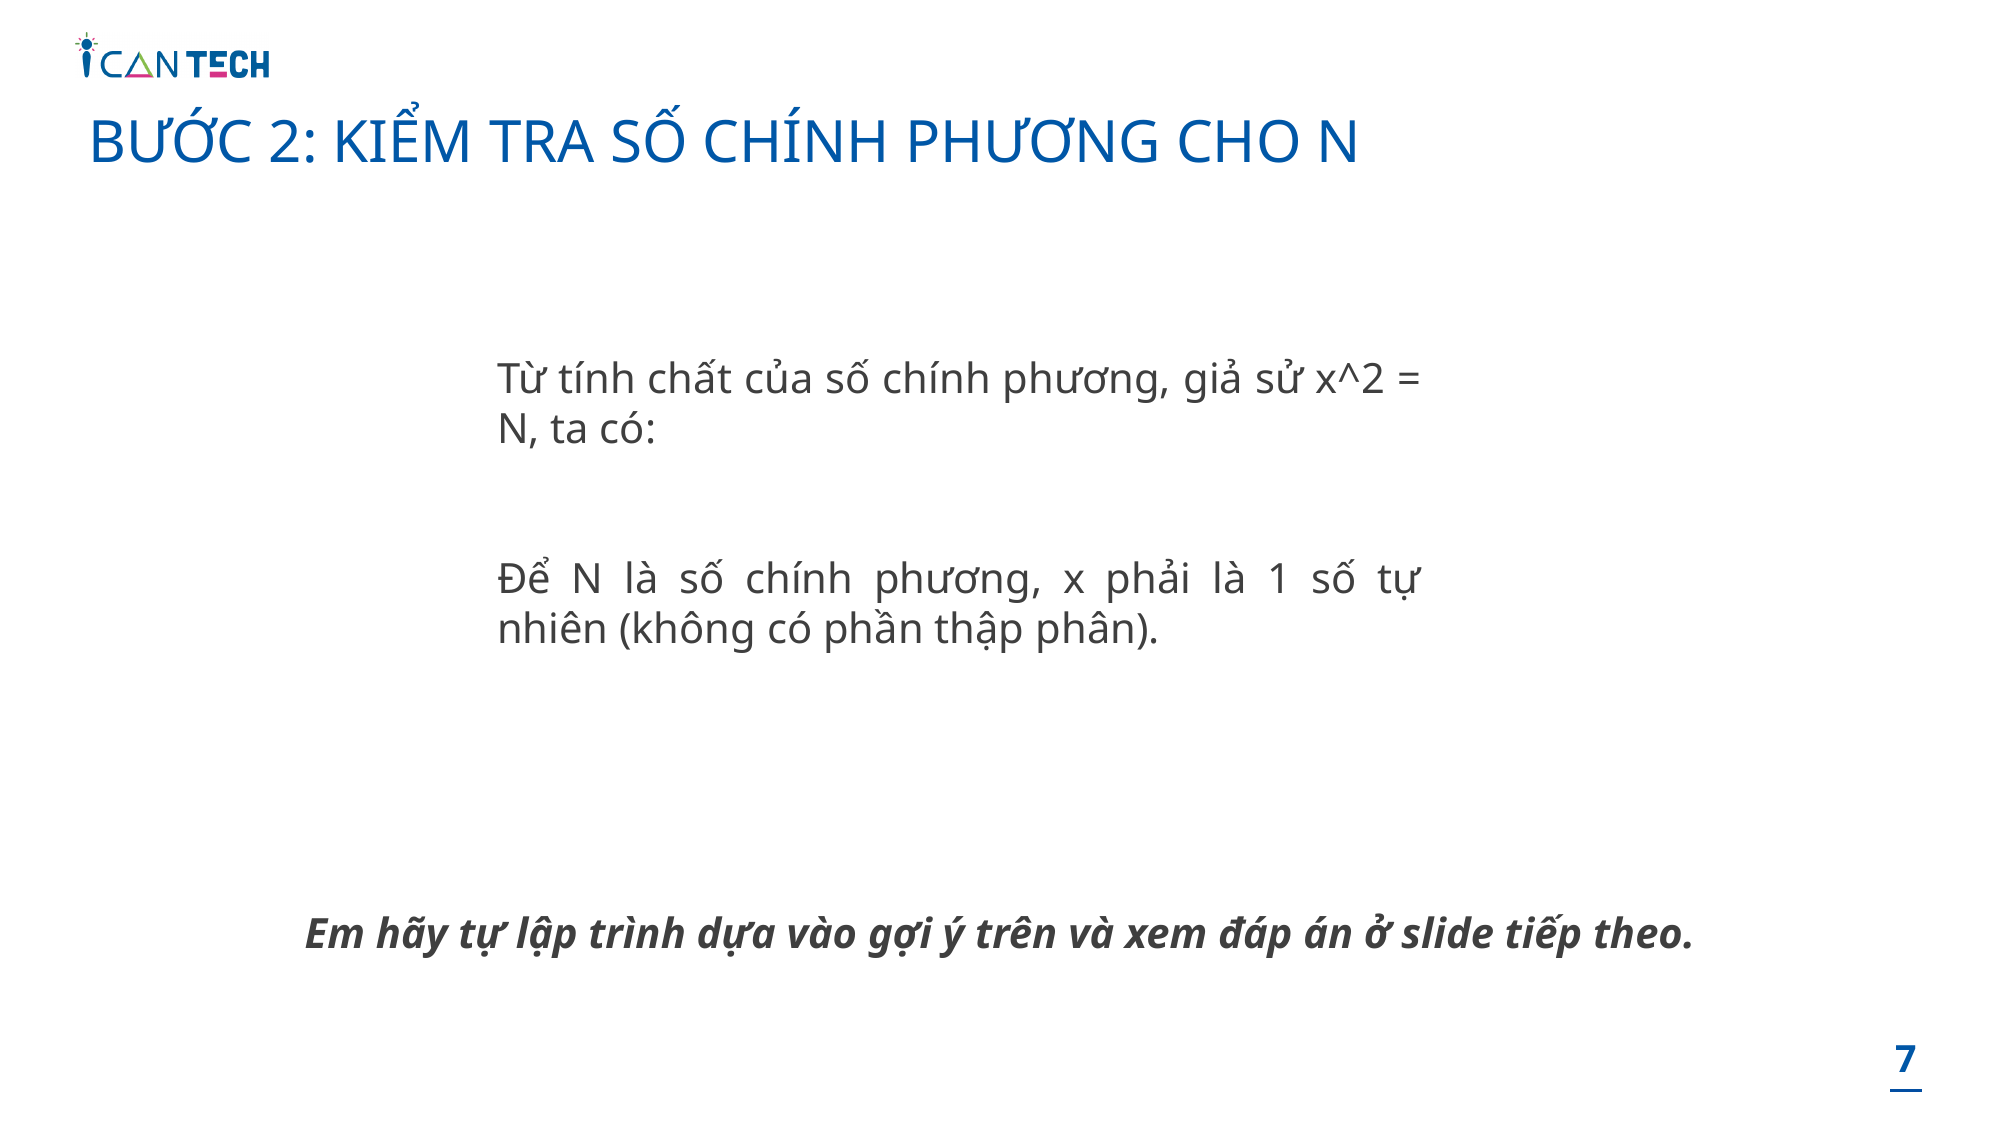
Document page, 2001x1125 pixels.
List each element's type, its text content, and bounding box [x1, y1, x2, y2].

text_box Em hãy tự lập trình dựa vào gợi ý trên và xem đáp án ở slide tiếp theo. [198, 906, 1802, 1028]
picture [75, 32, 269, 78]
slide_number 7 [1859, 1031, 1953, 1091]
title BƯỚC 2: KIỂM TRA SỐ CHÍNH PHƯƠNG CHO N [73, 97, 1846, 259]
